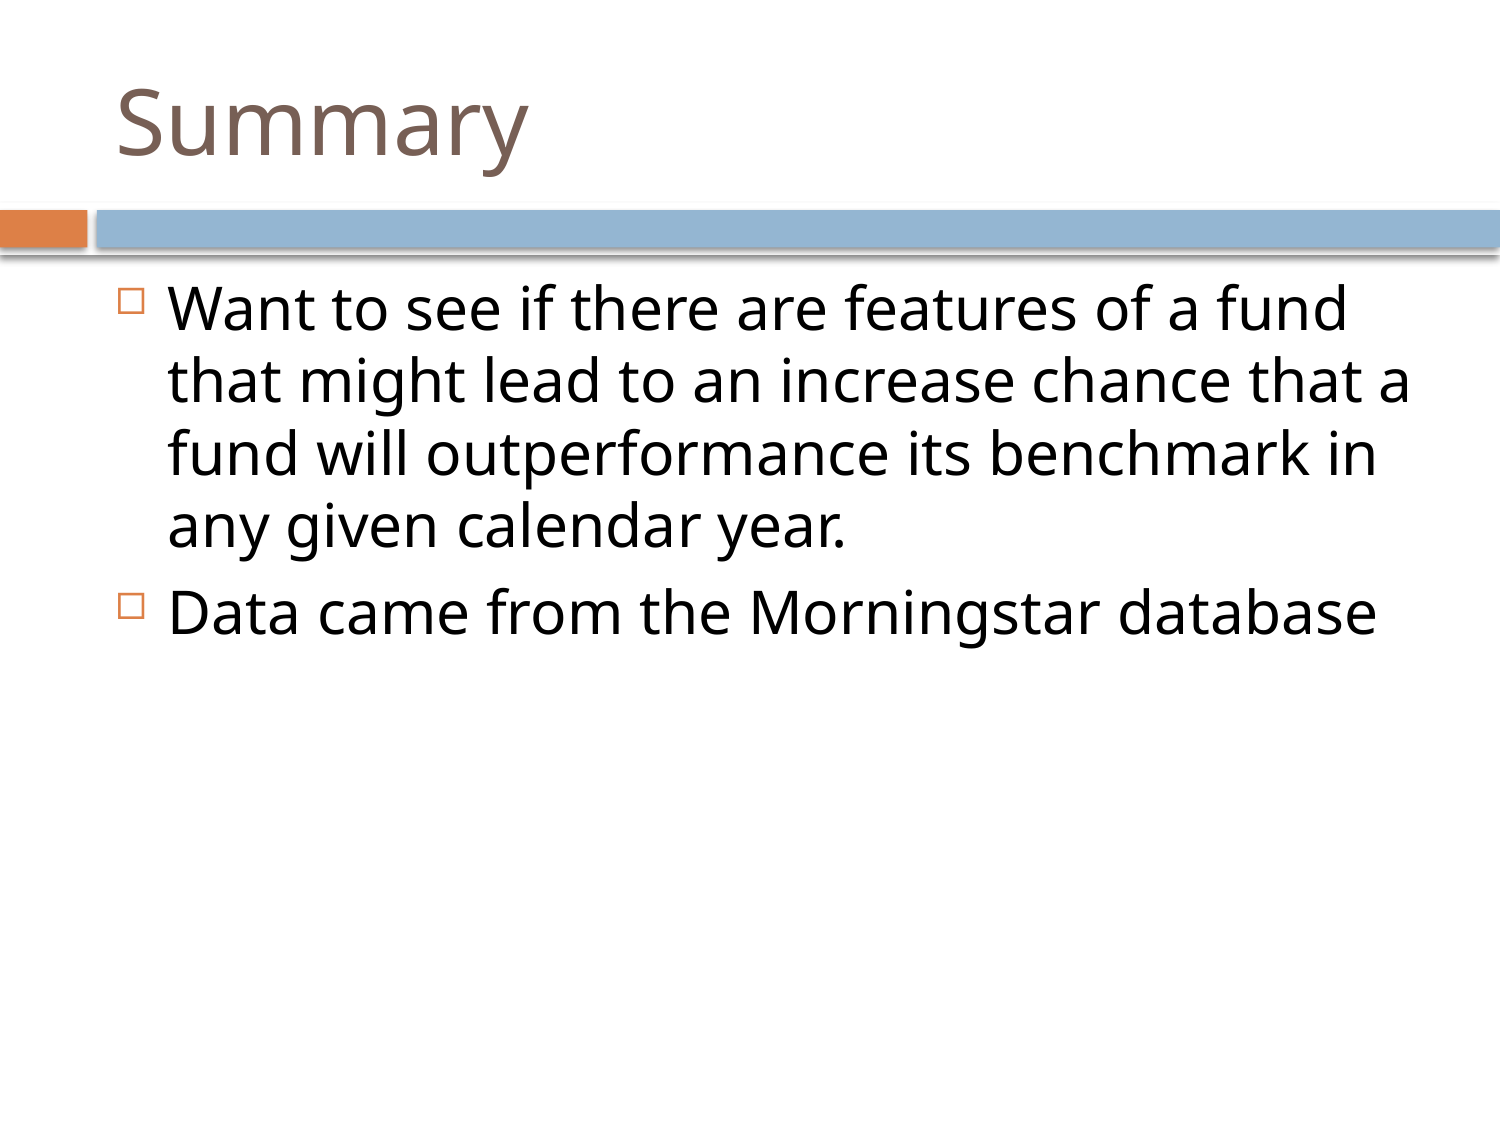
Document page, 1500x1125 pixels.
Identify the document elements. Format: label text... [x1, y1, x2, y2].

title Summary [100, 37, 1438, 200]
list Want to see if there are features of a fund that might lead to an increase chance that a fund will outperformance its benchmark in any given calendar year. Data came from the Morningstar database [100, 262, 1438, 1000]
